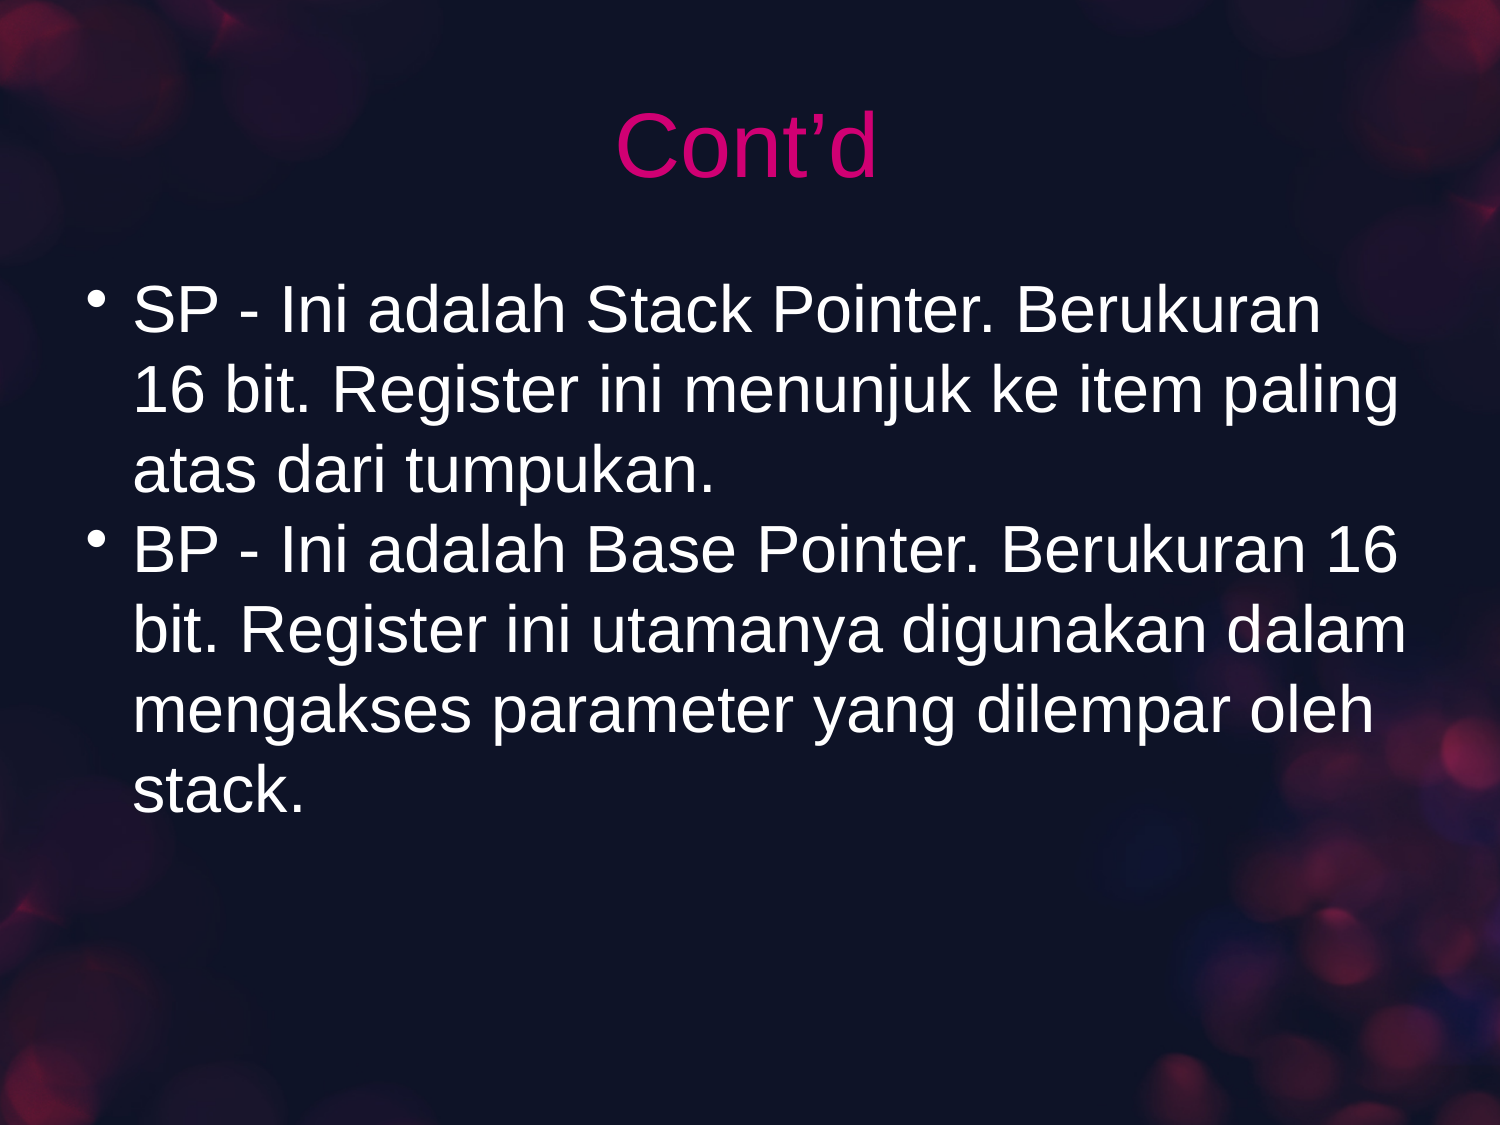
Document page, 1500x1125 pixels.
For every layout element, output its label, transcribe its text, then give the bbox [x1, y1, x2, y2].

picture [0, 0, 1500, 1125]
title Cont’d [70, 47, 1425, 236]
list SP - Ini adalah Stack Pointer. Berukuran 16 bit. Register ini menunjuk ke item paling atas dari tumpukan. BP - Ini adalah Base Pointer. Berukuran 16 bit. Register ini utamanya digunakan dalam mengakses parameter yang dilempar oleh stack. [70, 258, 1425, 1001]
